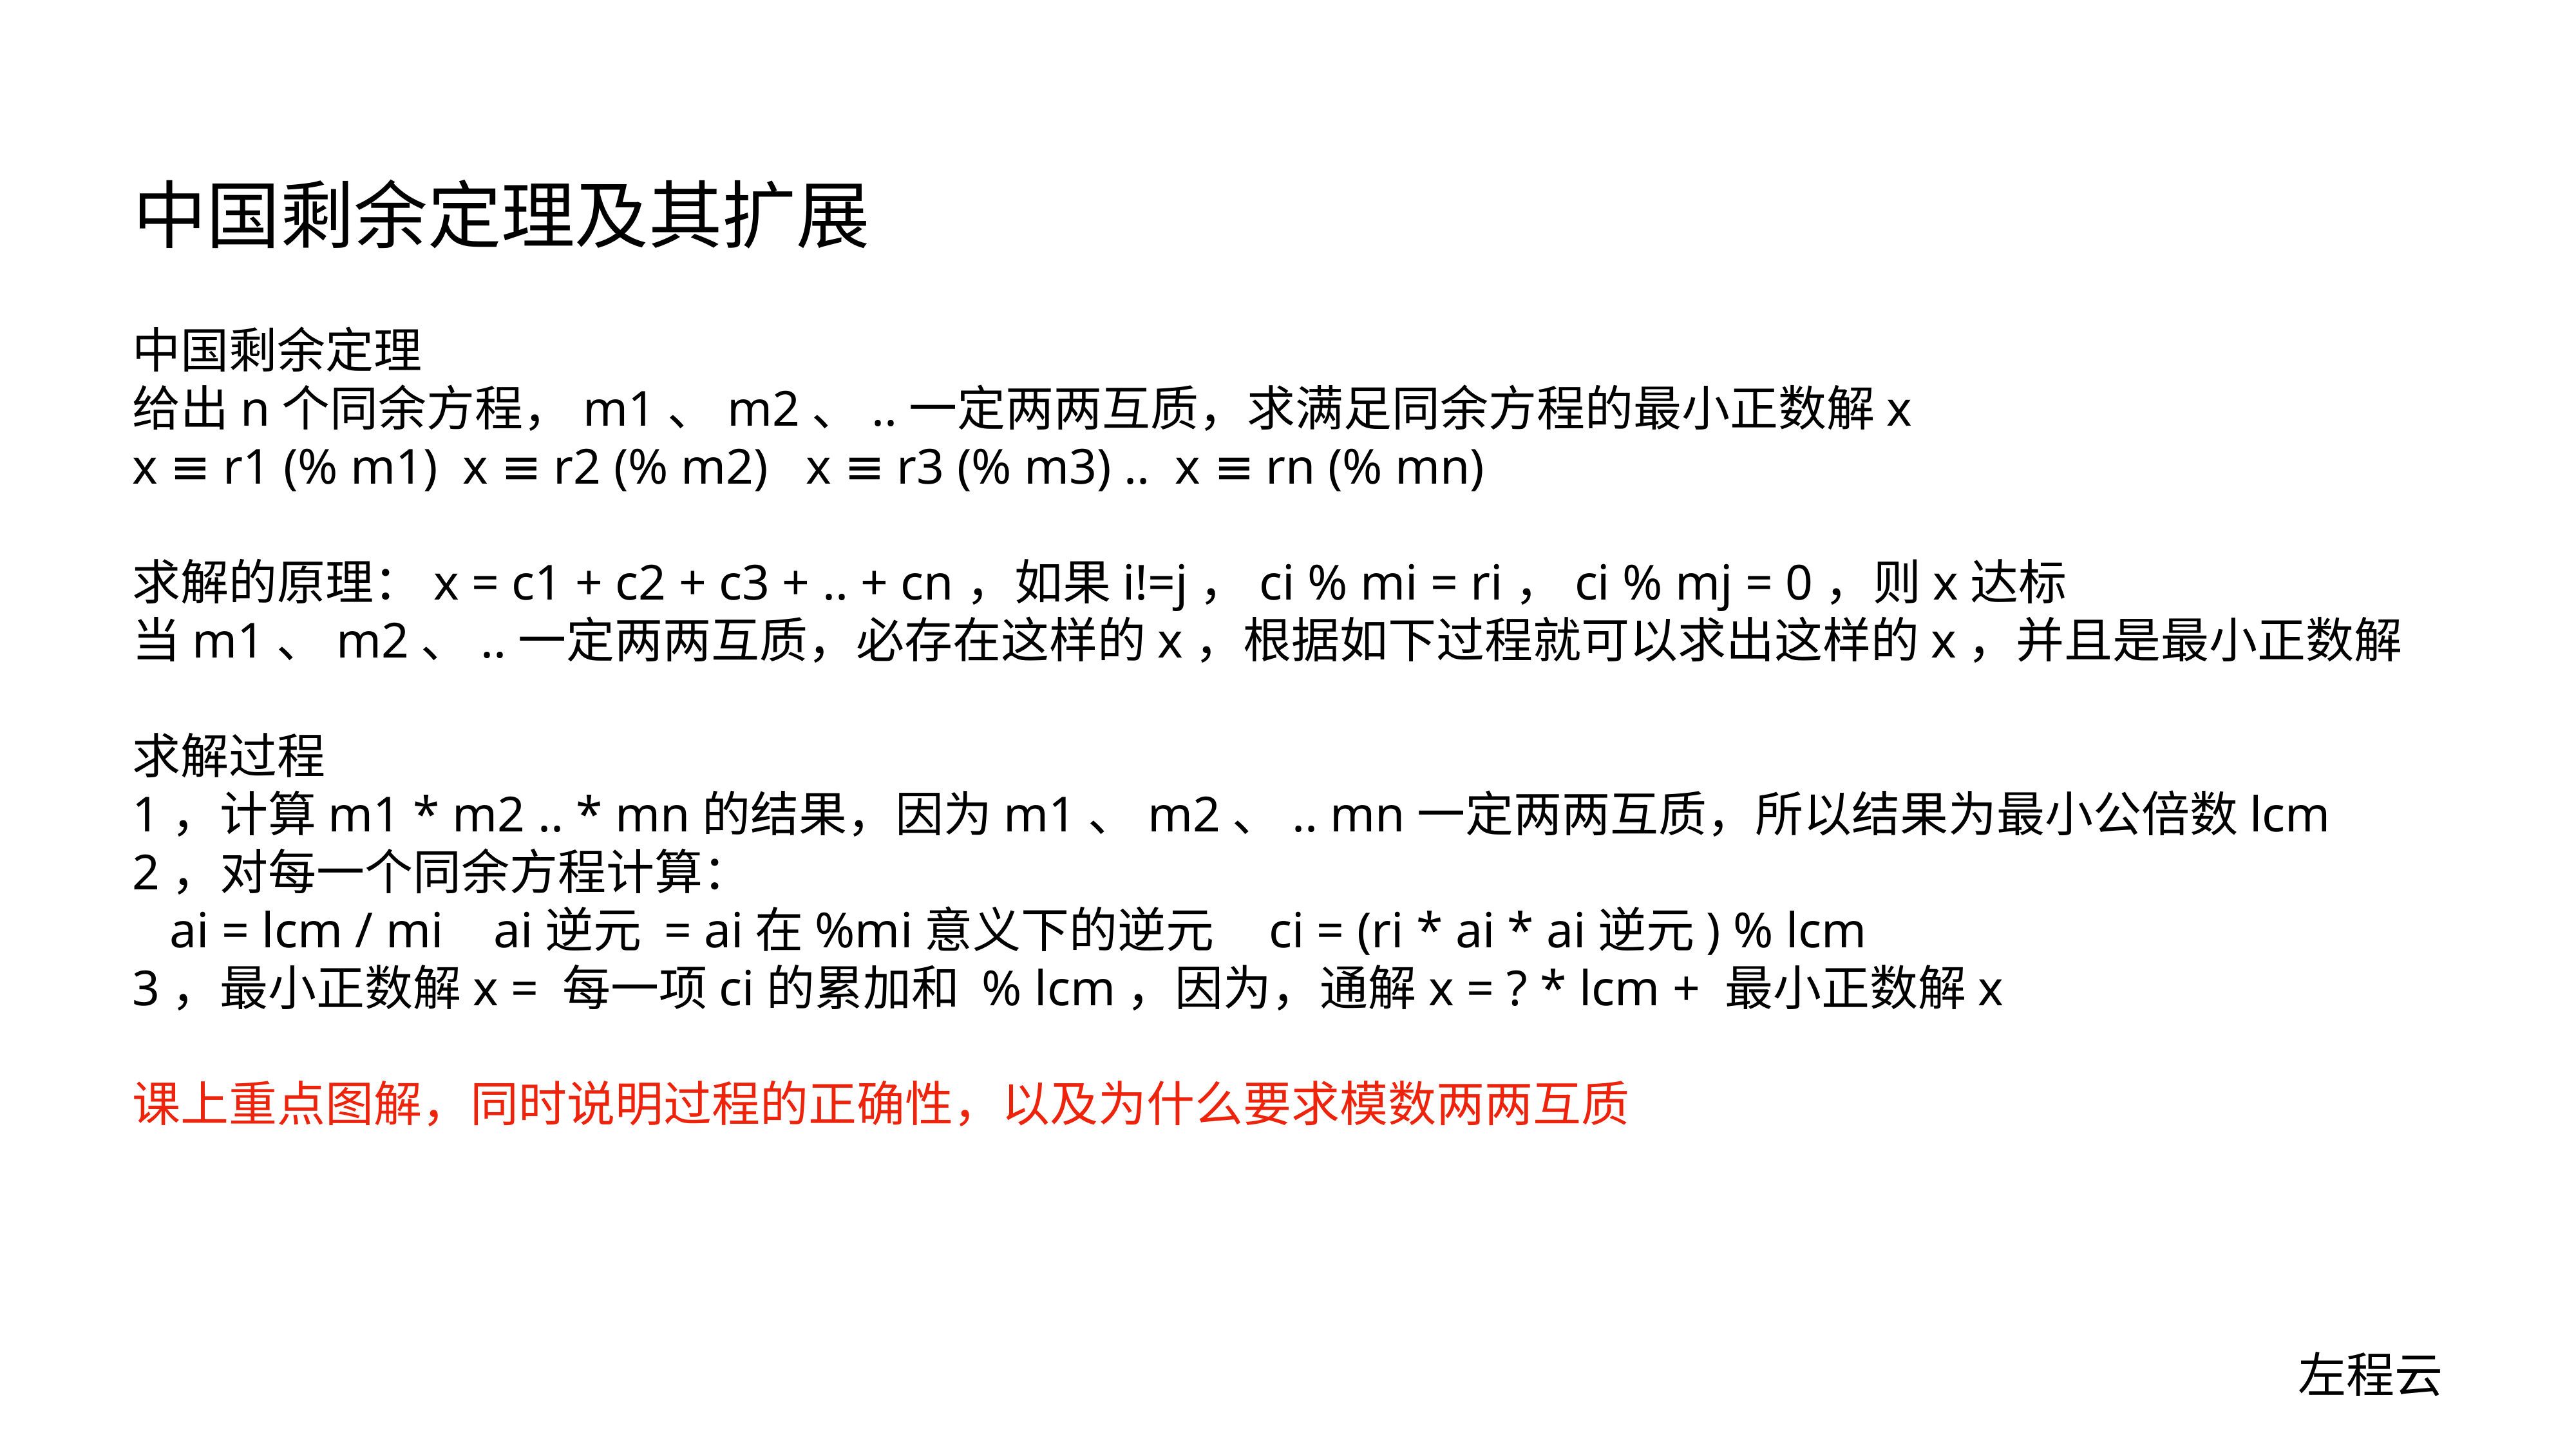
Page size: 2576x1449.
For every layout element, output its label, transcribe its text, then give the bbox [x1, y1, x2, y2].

text_box 中国剩余定理 给出n个同余方程，m1、m2、..一定两两互质，求满足同余方程的最小正数解x x ≡ r1 (% m1) x ≡ r2 (% m2) x ≡ r3 (% m3) .. x ≡ rn (% mn) 求解的原理：x = c1 + c2 + c3 + .. + cn，如果i!=j，ci % mi = ri，ci % mj = 0，则x达标 当m1、m2、..一定两两互质，必存在这样的x，根据如下过程就可以求出这样的x，并且是最小正数解 求解过程 1，计算m1 * m2 .. * mn的结果，因为m1、m2、.. mn一定两两互质，所以结果为最小公倍数lcm 2，对每一个同余方程计算： ai = lcm / mi ai逆元 = ai在%mi意义下的逆元 ci = (ri * ai * ai逆元) % lcm 3，最小正数解x = 每一项ci的累加和 % lcm，因为，通解x = ? * lcm + 最小正数解x 课上重点图解，同时说明过程的正确性，以及为什么要求模数两两互质 [127, 314, 2449, 1304]
text_box 左程云 [127, 1339, 2449, 1408]
title 中国剩余定理及其扩展 [127, 48, 2449, 263]
